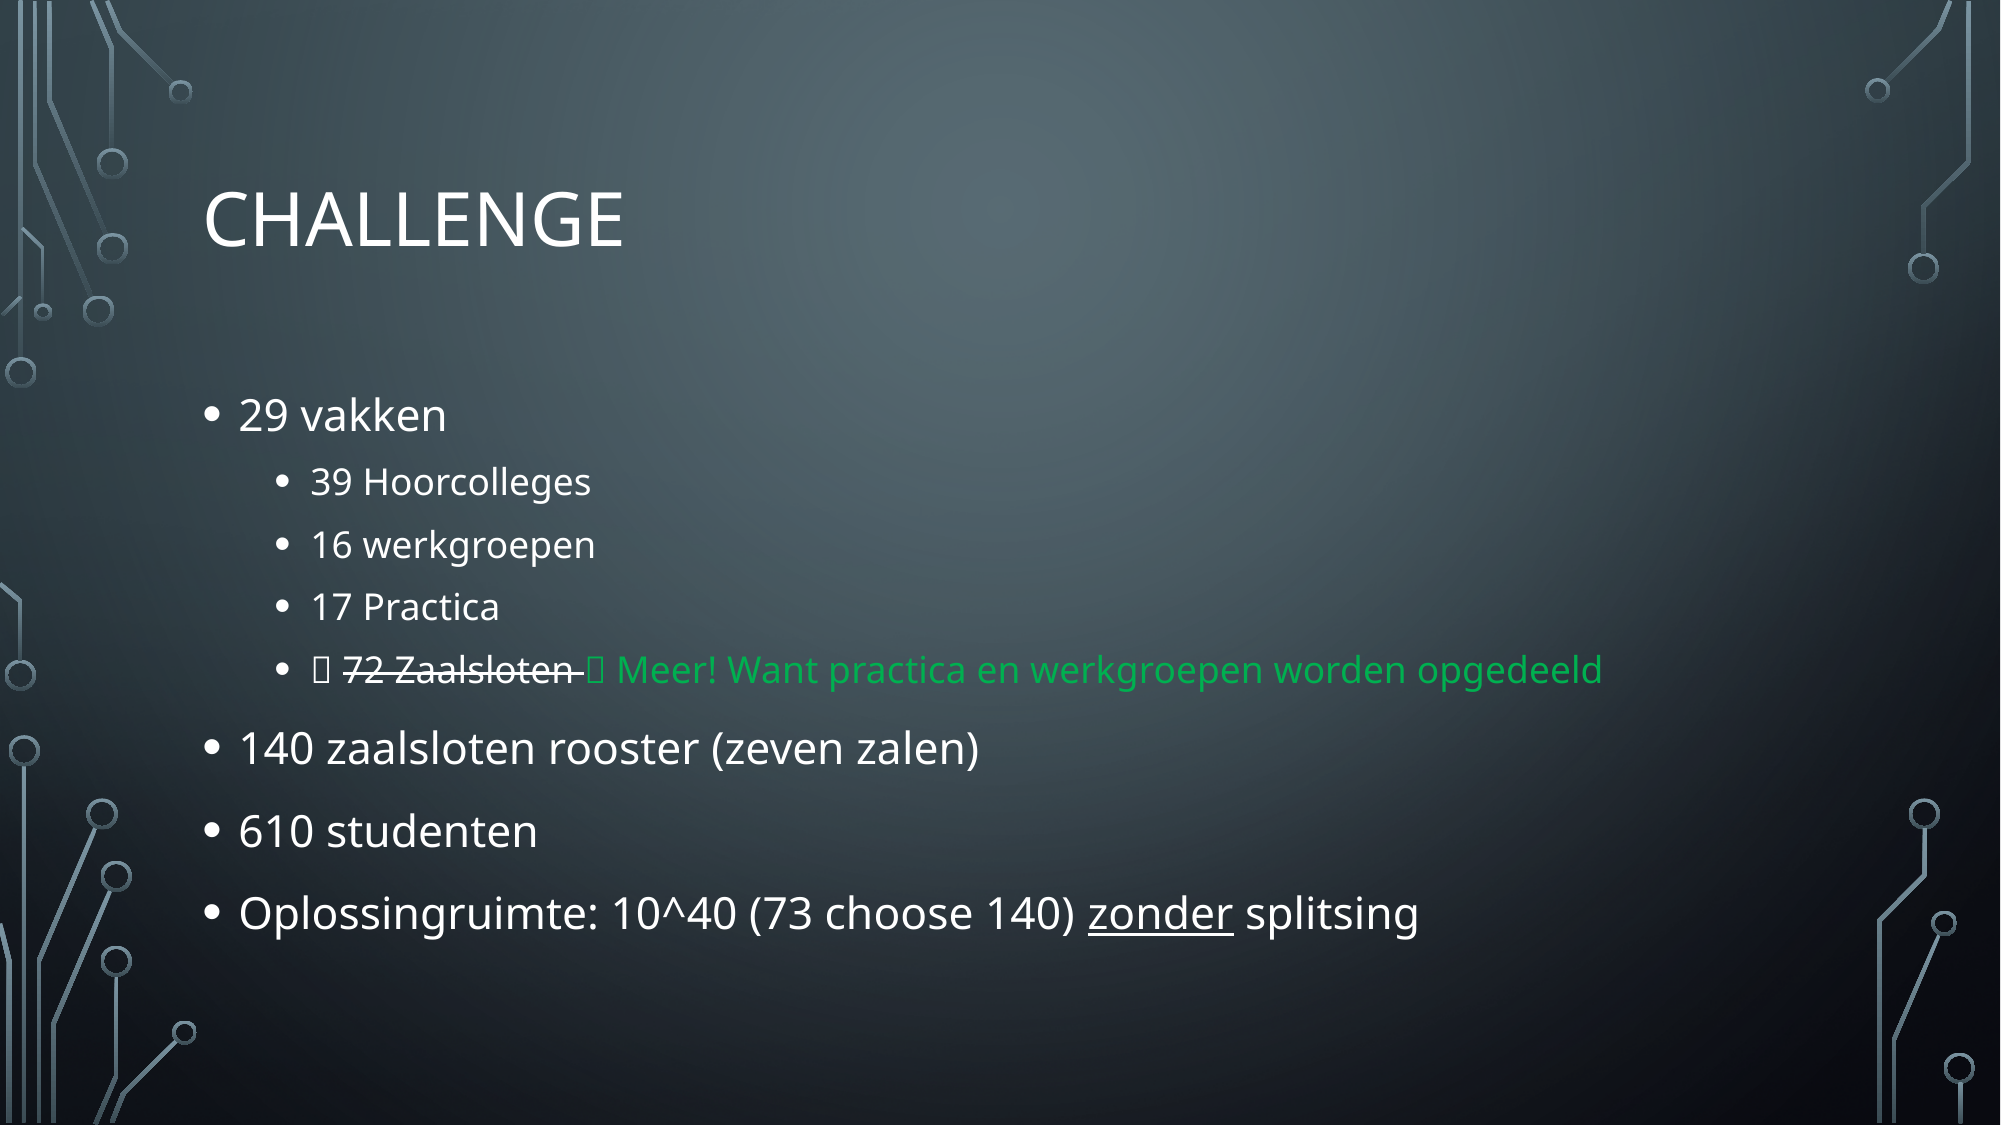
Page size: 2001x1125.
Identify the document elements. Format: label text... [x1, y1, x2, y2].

list 29 vakken 39 Hoorcolleges 16 werkgroepen 17 Practica  72 Zaalsloten  Meer! Want practica en werkgroepen worden opgedeeld 140 zaalsloten rooster (zeven zalen) 610 studenten Oplossingruimte: 10^40 (73 choose 140) zonder splitsing [187, 369, 1813, 950]
title Challenge [187, 101, 1813, 344]
